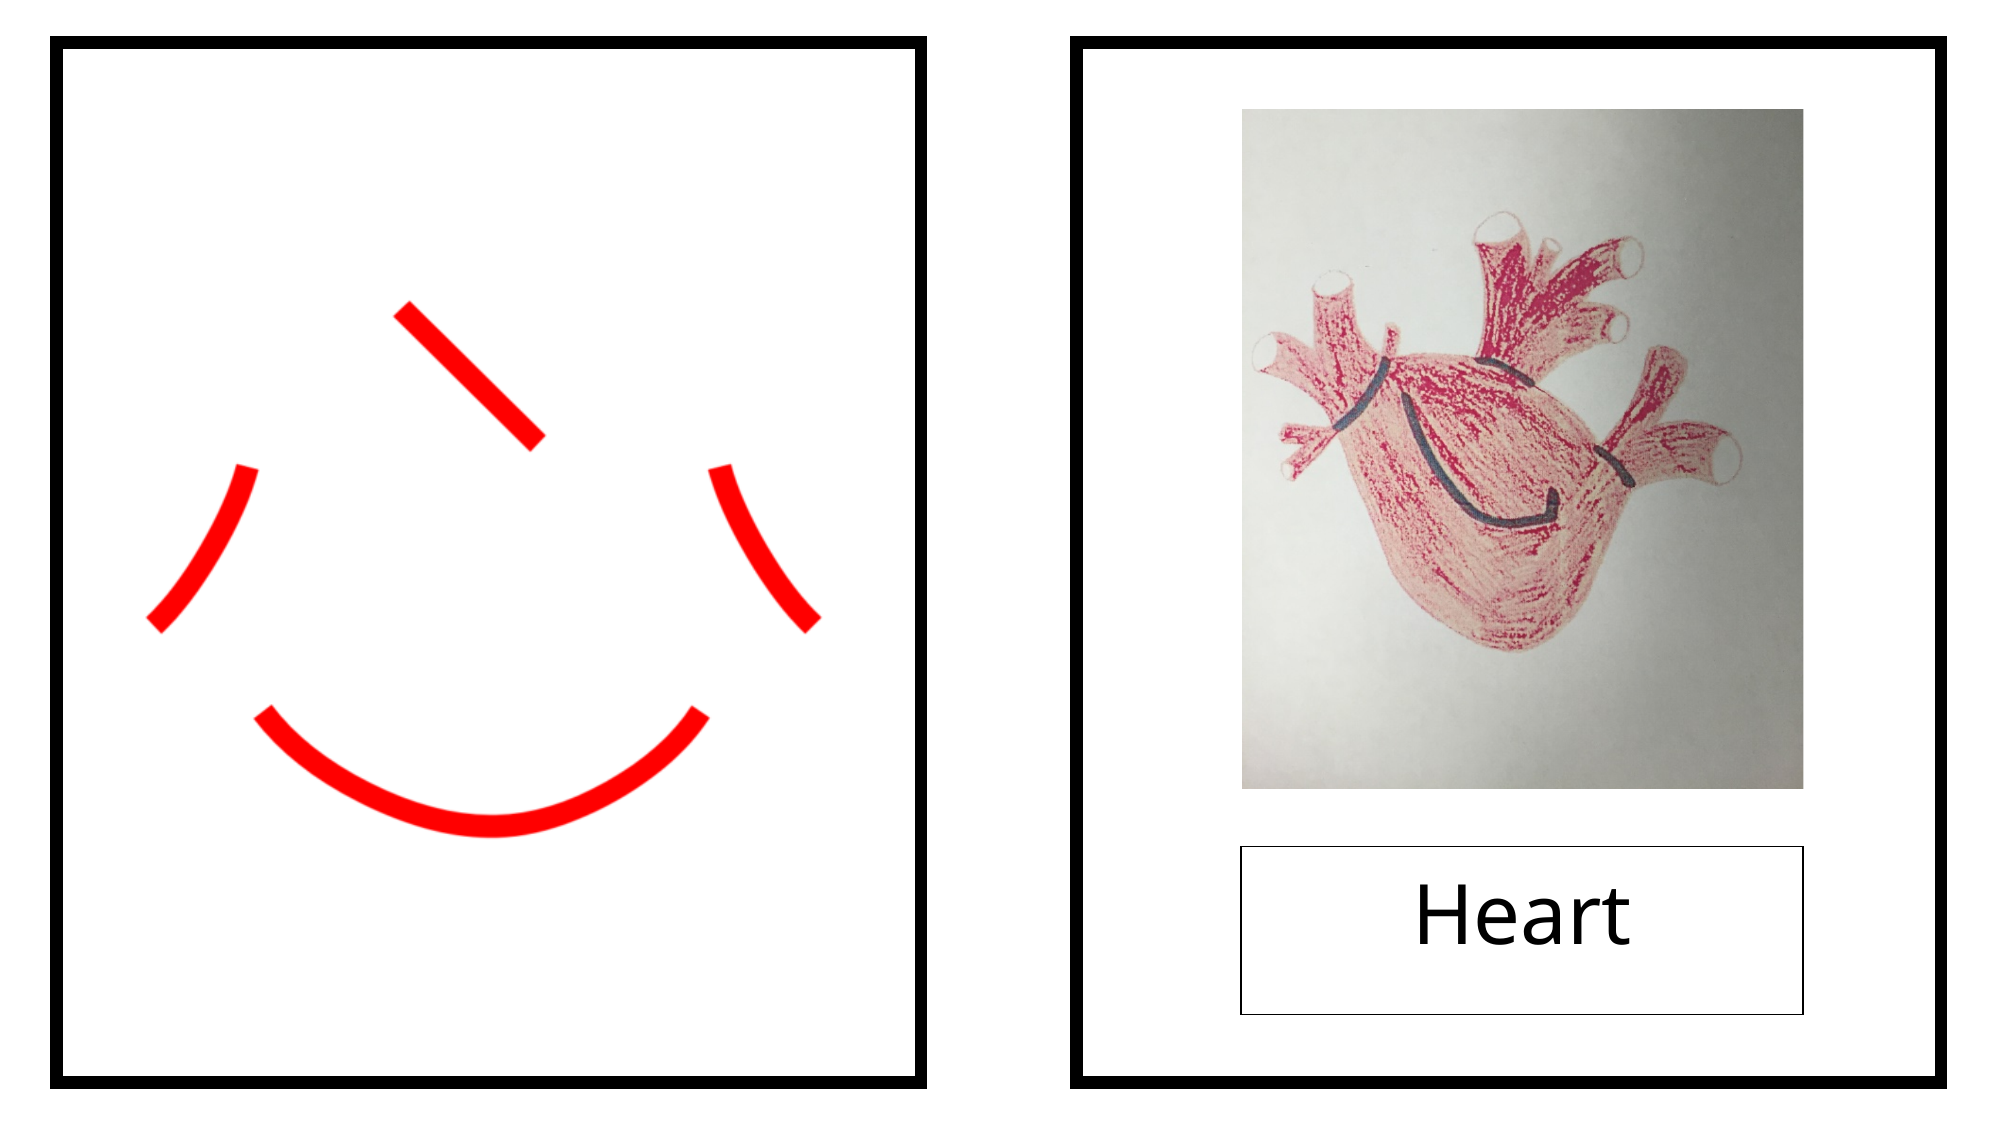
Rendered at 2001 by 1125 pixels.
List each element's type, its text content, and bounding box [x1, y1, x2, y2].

text_box Heart [1241, 846, 1804, 1015]
text_box [1075, 41, 1942, 1083]
picture [1182, 109, 1862, 788]
text_box [56, 41, 922, 1083]
picture [116, 247, 862, 878]
